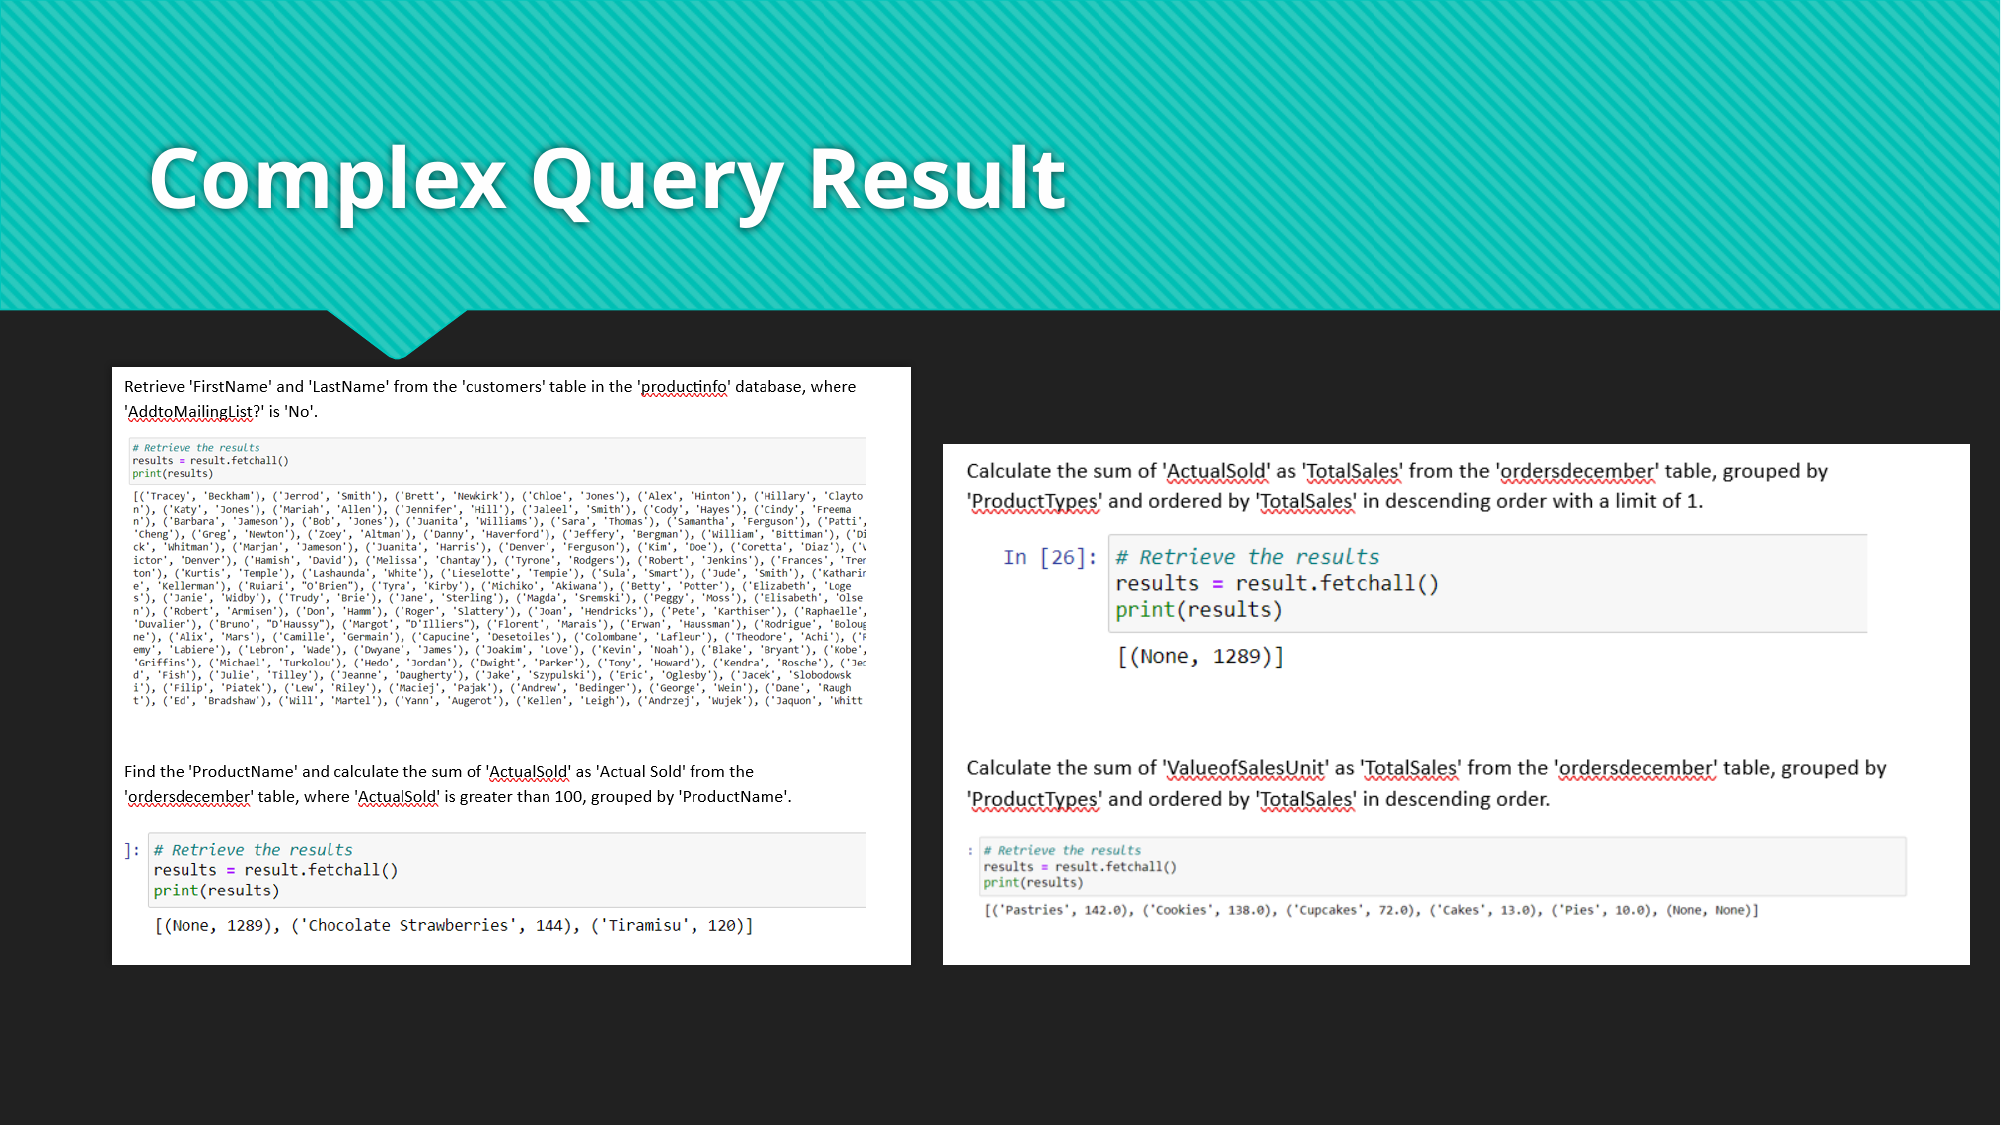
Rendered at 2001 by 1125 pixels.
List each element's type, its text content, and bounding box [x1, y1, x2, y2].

title Complex Query Result [132, 73, 1868, 233]
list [112, 367, 911, 965]
picture [943, 444, 1971, 965]
